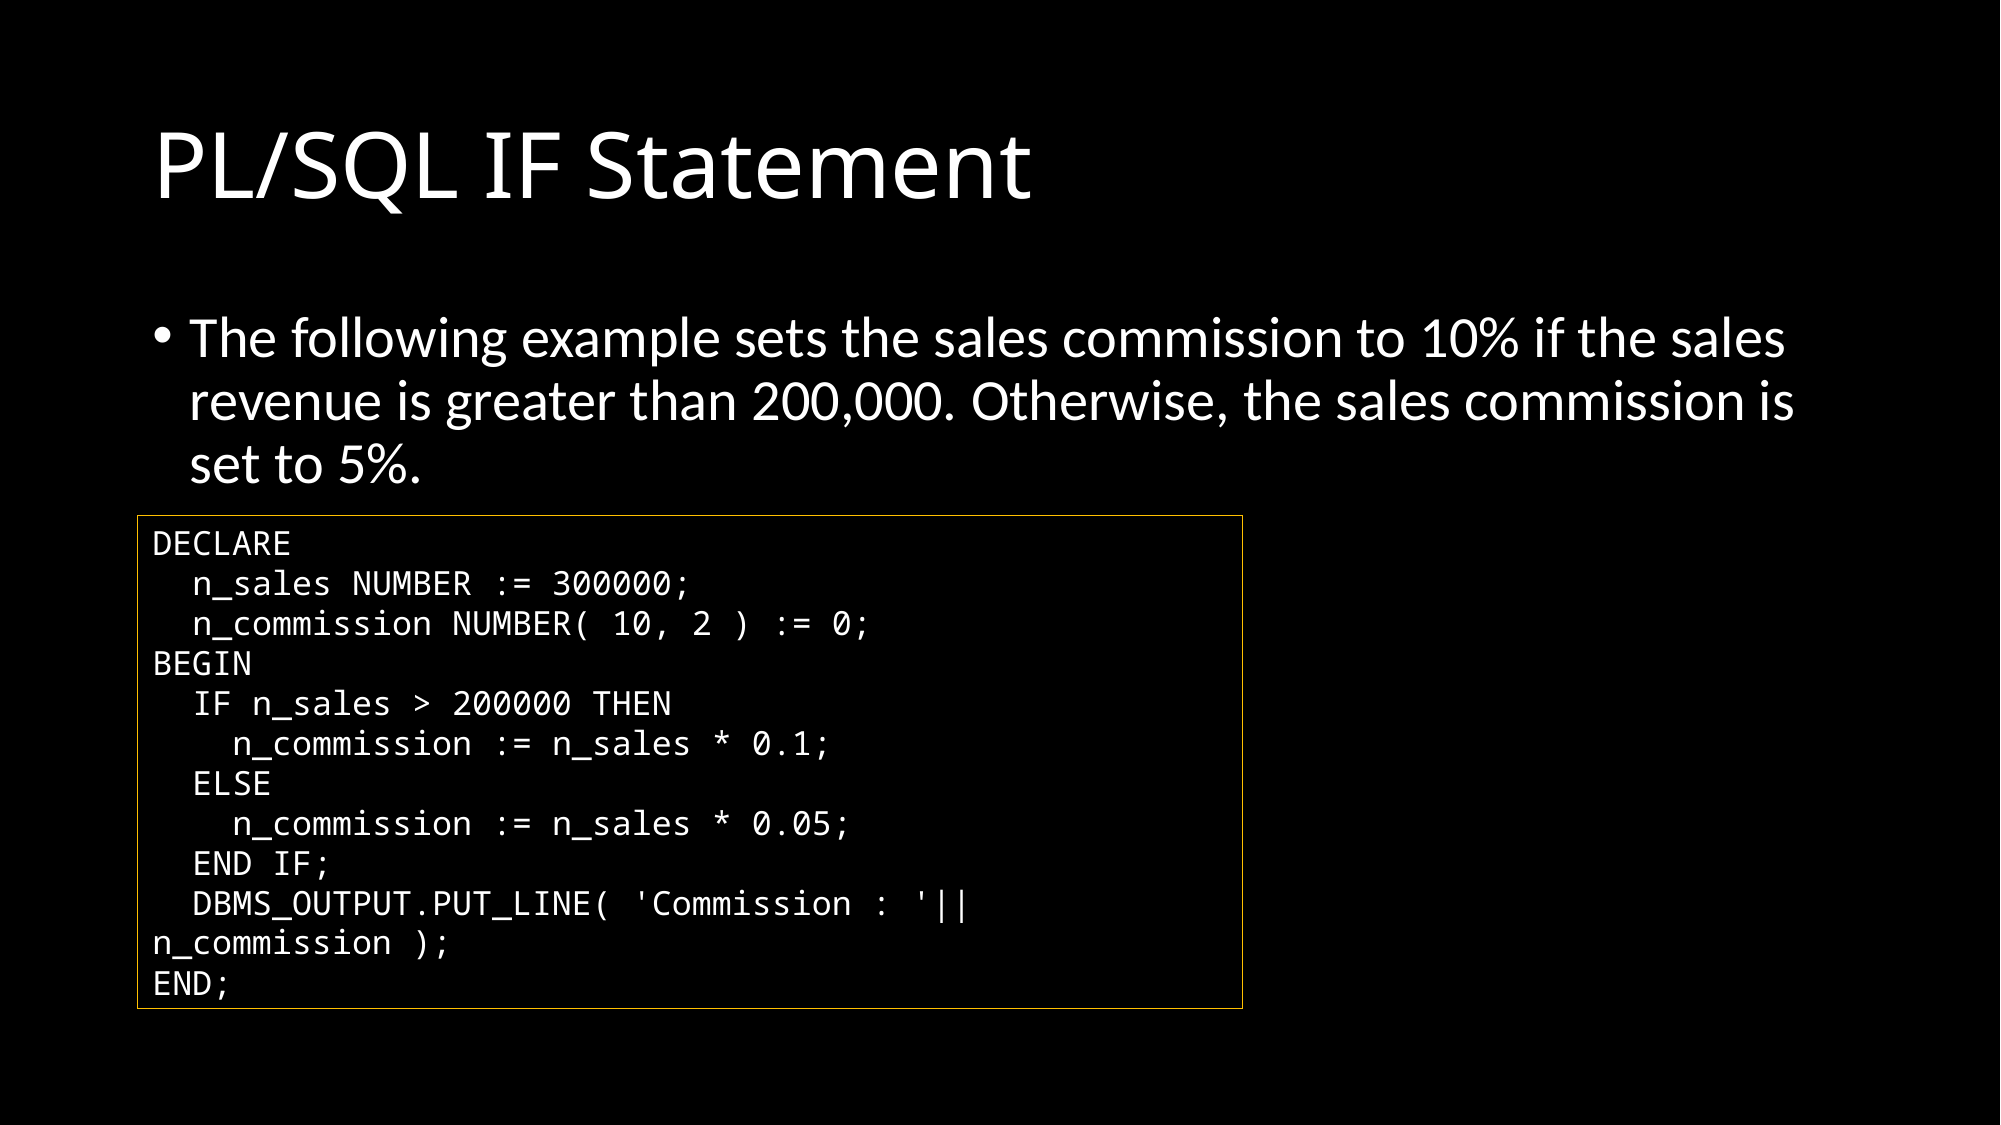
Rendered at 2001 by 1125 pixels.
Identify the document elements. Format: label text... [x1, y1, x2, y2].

title PL/SQL IF Statement [137, 59, 1863, 278]
text_box DECLARE n_sales NUMBER := 300000; n_commission NUMBER( 10, 2 ) := 0; BEGIN IF n_sales > 200000 THEN n_commission := n_sales * 0.1; ELSE n_commission := n_sales * 0.05; END IF; DBMS_OUTPUT.PUT_LINE( 'Commission : '|| n_commission ); END; [137, 515, 1243, 1009]
list The following example sets the sales commission to 10% if the sales revenue is greater than 200,000. Otherwise, the sales commission is set to 5%. [137, 299, 1863, 1014]
